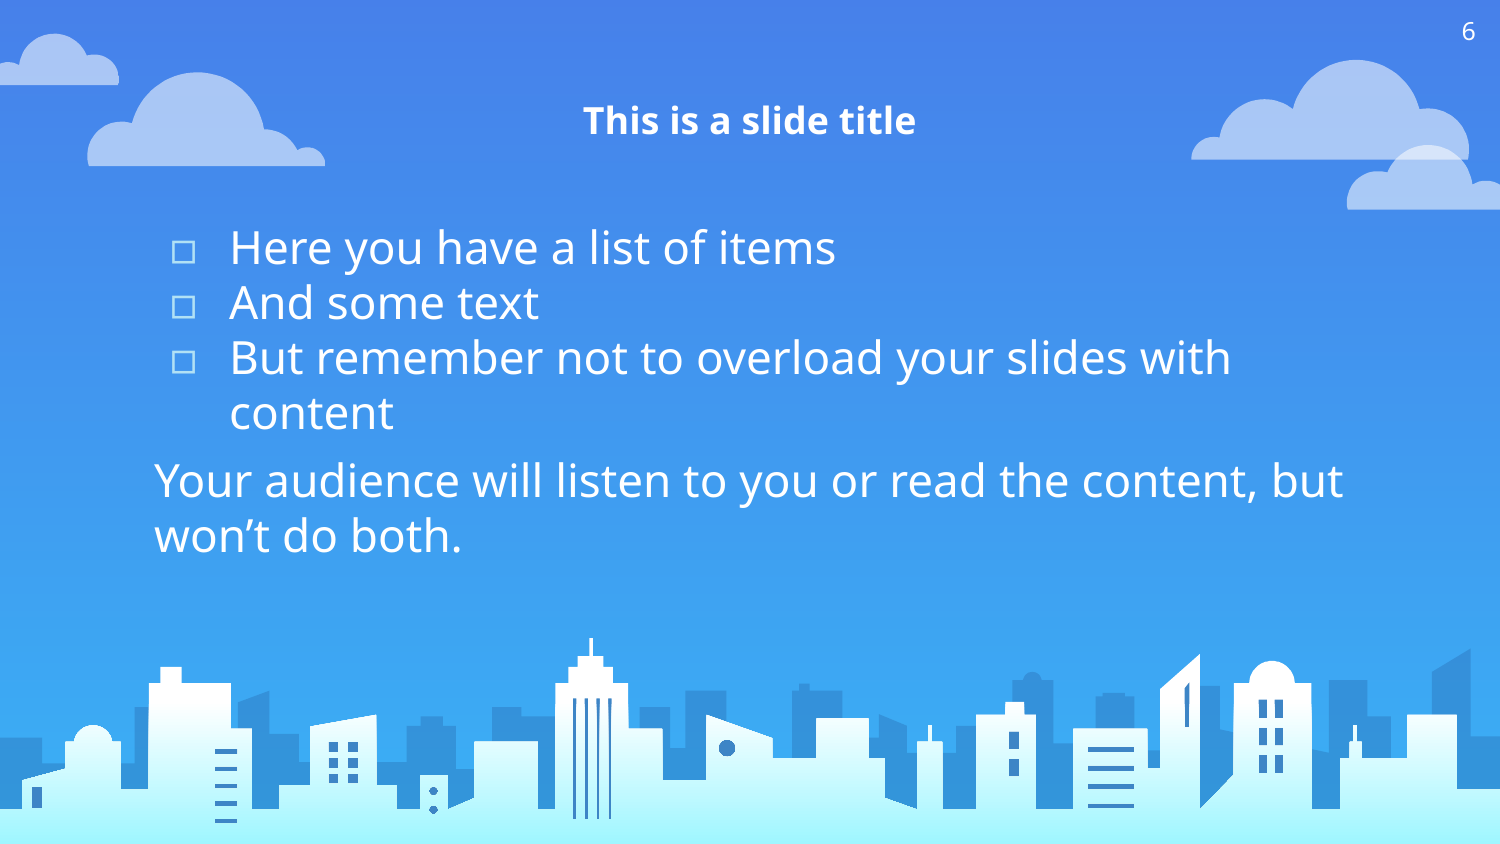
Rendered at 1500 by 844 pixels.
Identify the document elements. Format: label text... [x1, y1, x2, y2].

title This is a slide title [139, 64, 1361, 174]
list Here you have a list of items And some text But remember not to overload your slides with content Your audience will listen to you or read the content, but won’t do both. [139, 203, 1361, 700]
slide_number ‹#› [1400, 0, 1491, 65]
